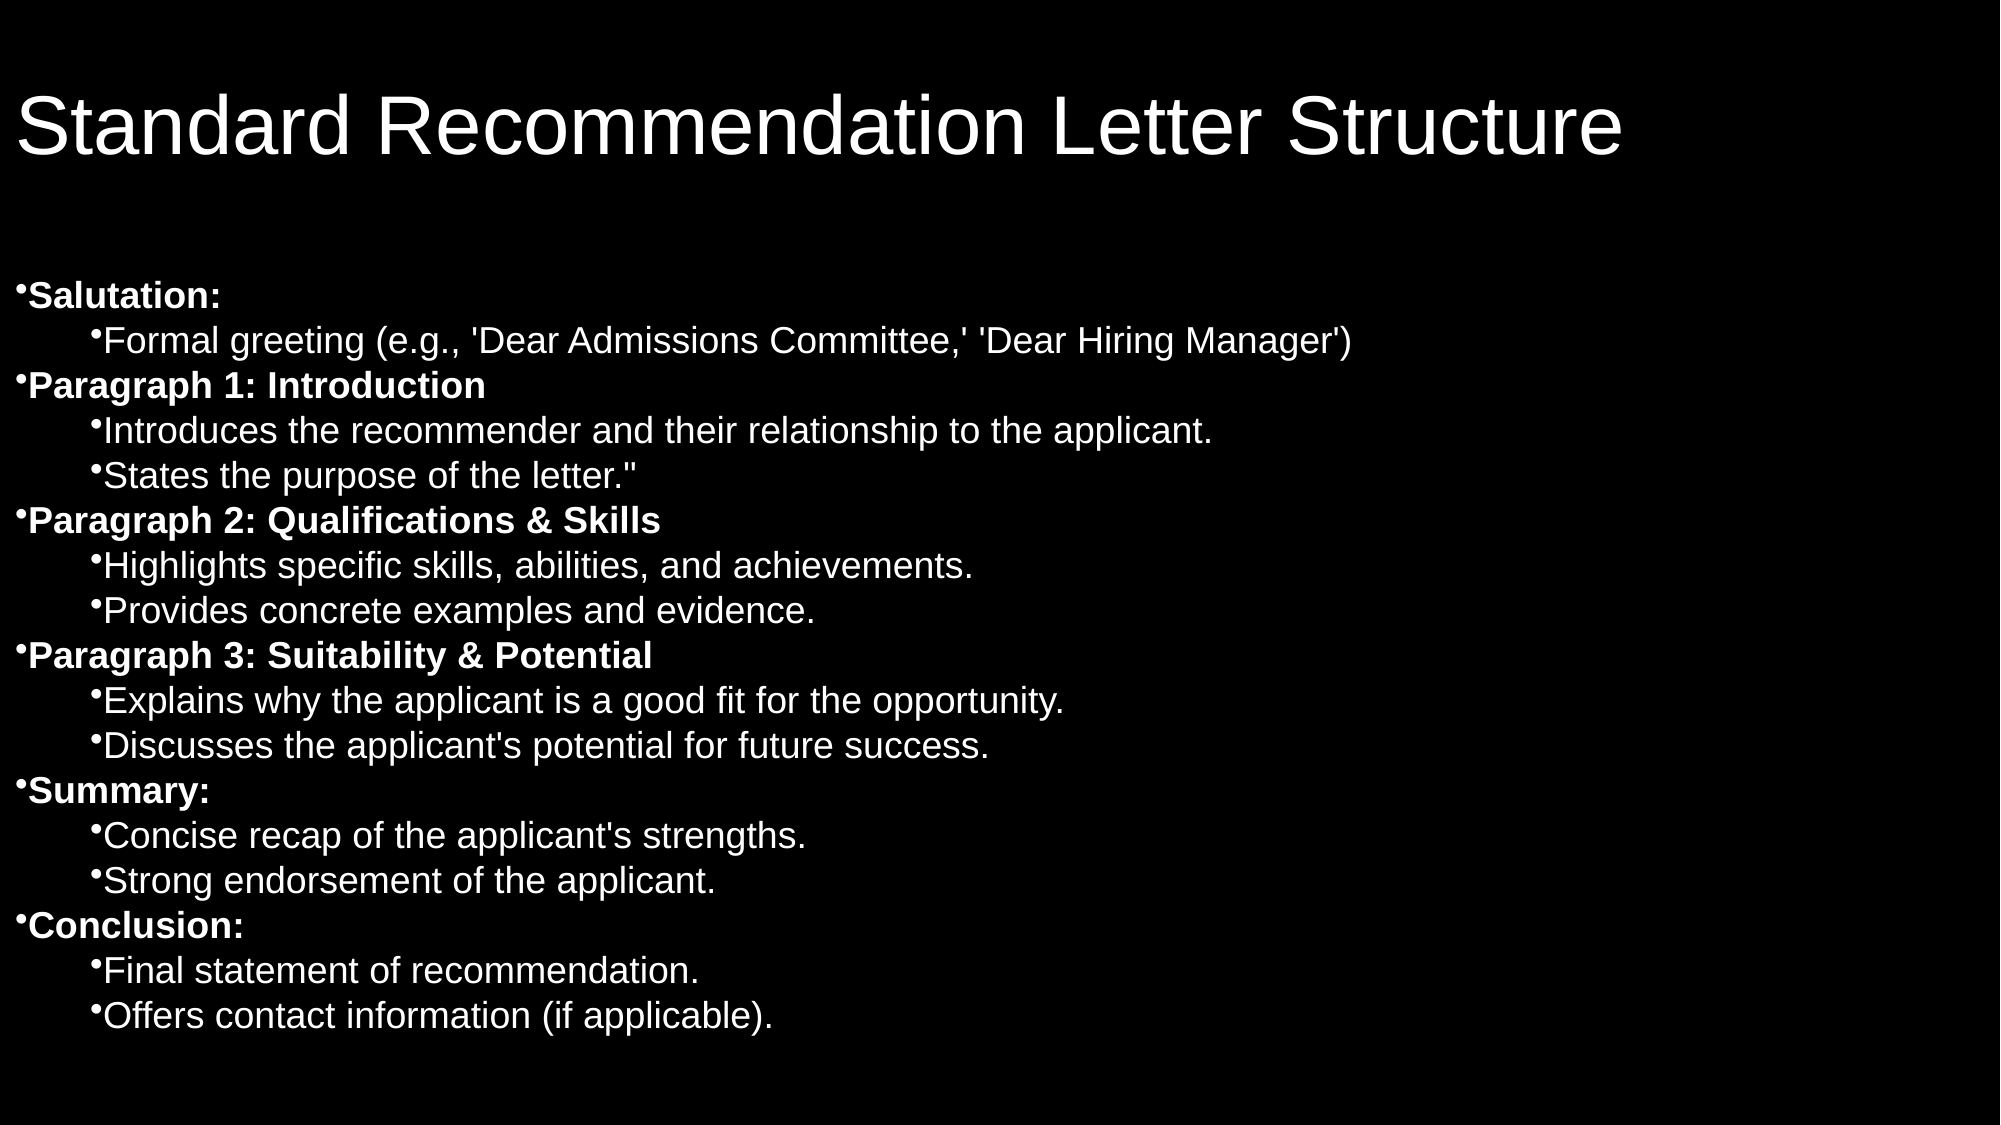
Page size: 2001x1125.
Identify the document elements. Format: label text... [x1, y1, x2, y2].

text_box Standard Recommendation Letter Structure Salutation: Formal greeting (e.g., 'Dear Admissions Committee,' 'Dear Hiring Manager') Paragraph 1: Introduction Introduces the recommender and their relationship to the applicant. States the purpose of the letter." Paragraph 2: Qualifications & Skills Highlights specific skills, abilities, and achievements. Provides concrete examples and evidence. Paragraph 3: Suitability & Potential Explains why the applicant is a good fit for the opportunity. Discusses the applicant's potential for future success. Summary: Concise recap of the applicant's strengths. Strong endorsement of the applicant. Conclusion: Final statement of recommendation. Offers contact information (if applicable). [0, 63, 1928, 1089]
